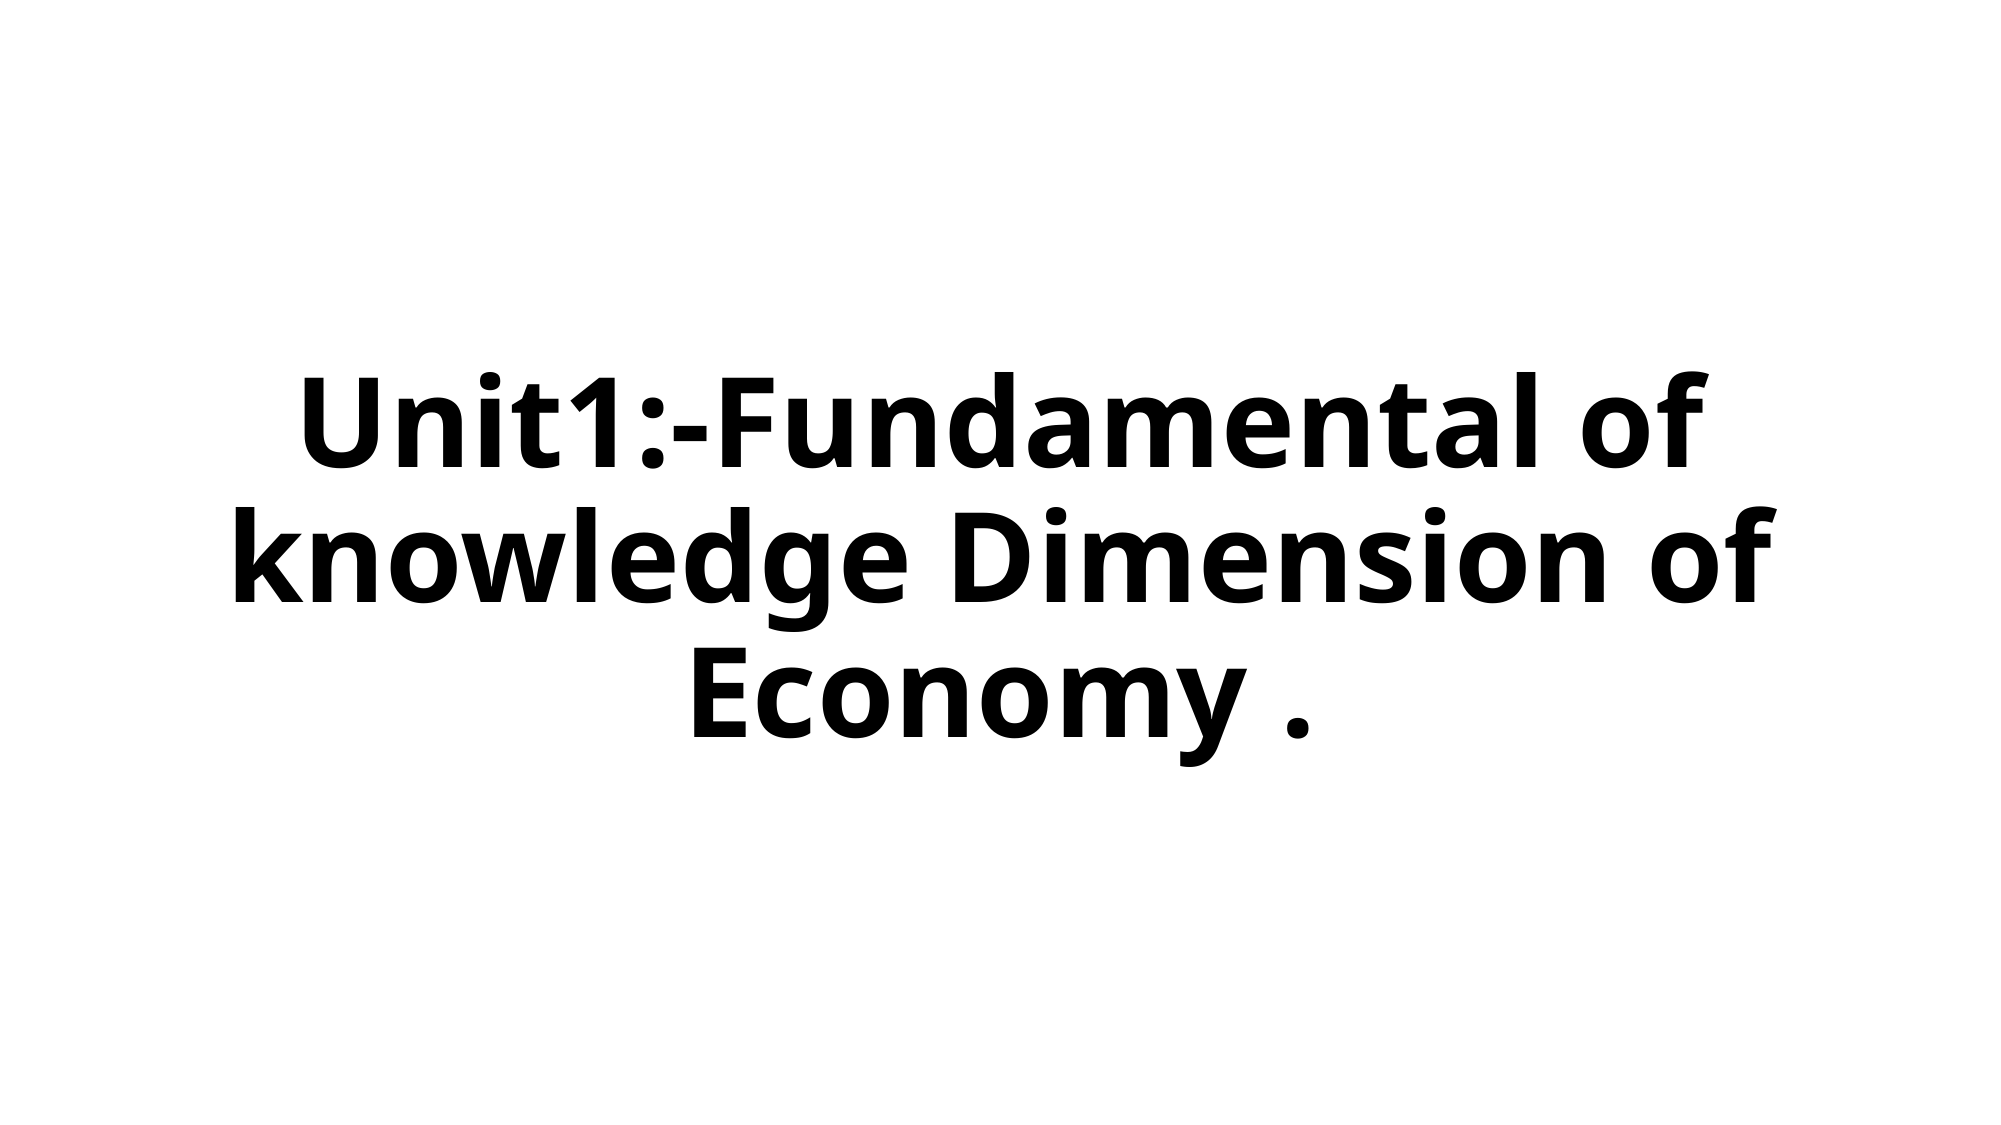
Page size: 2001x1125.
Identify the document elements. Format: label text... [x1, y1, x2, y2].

title Unit1:-Fundamental of knowledge Dimension of Economy . [0, 0, 2000, 1125]
